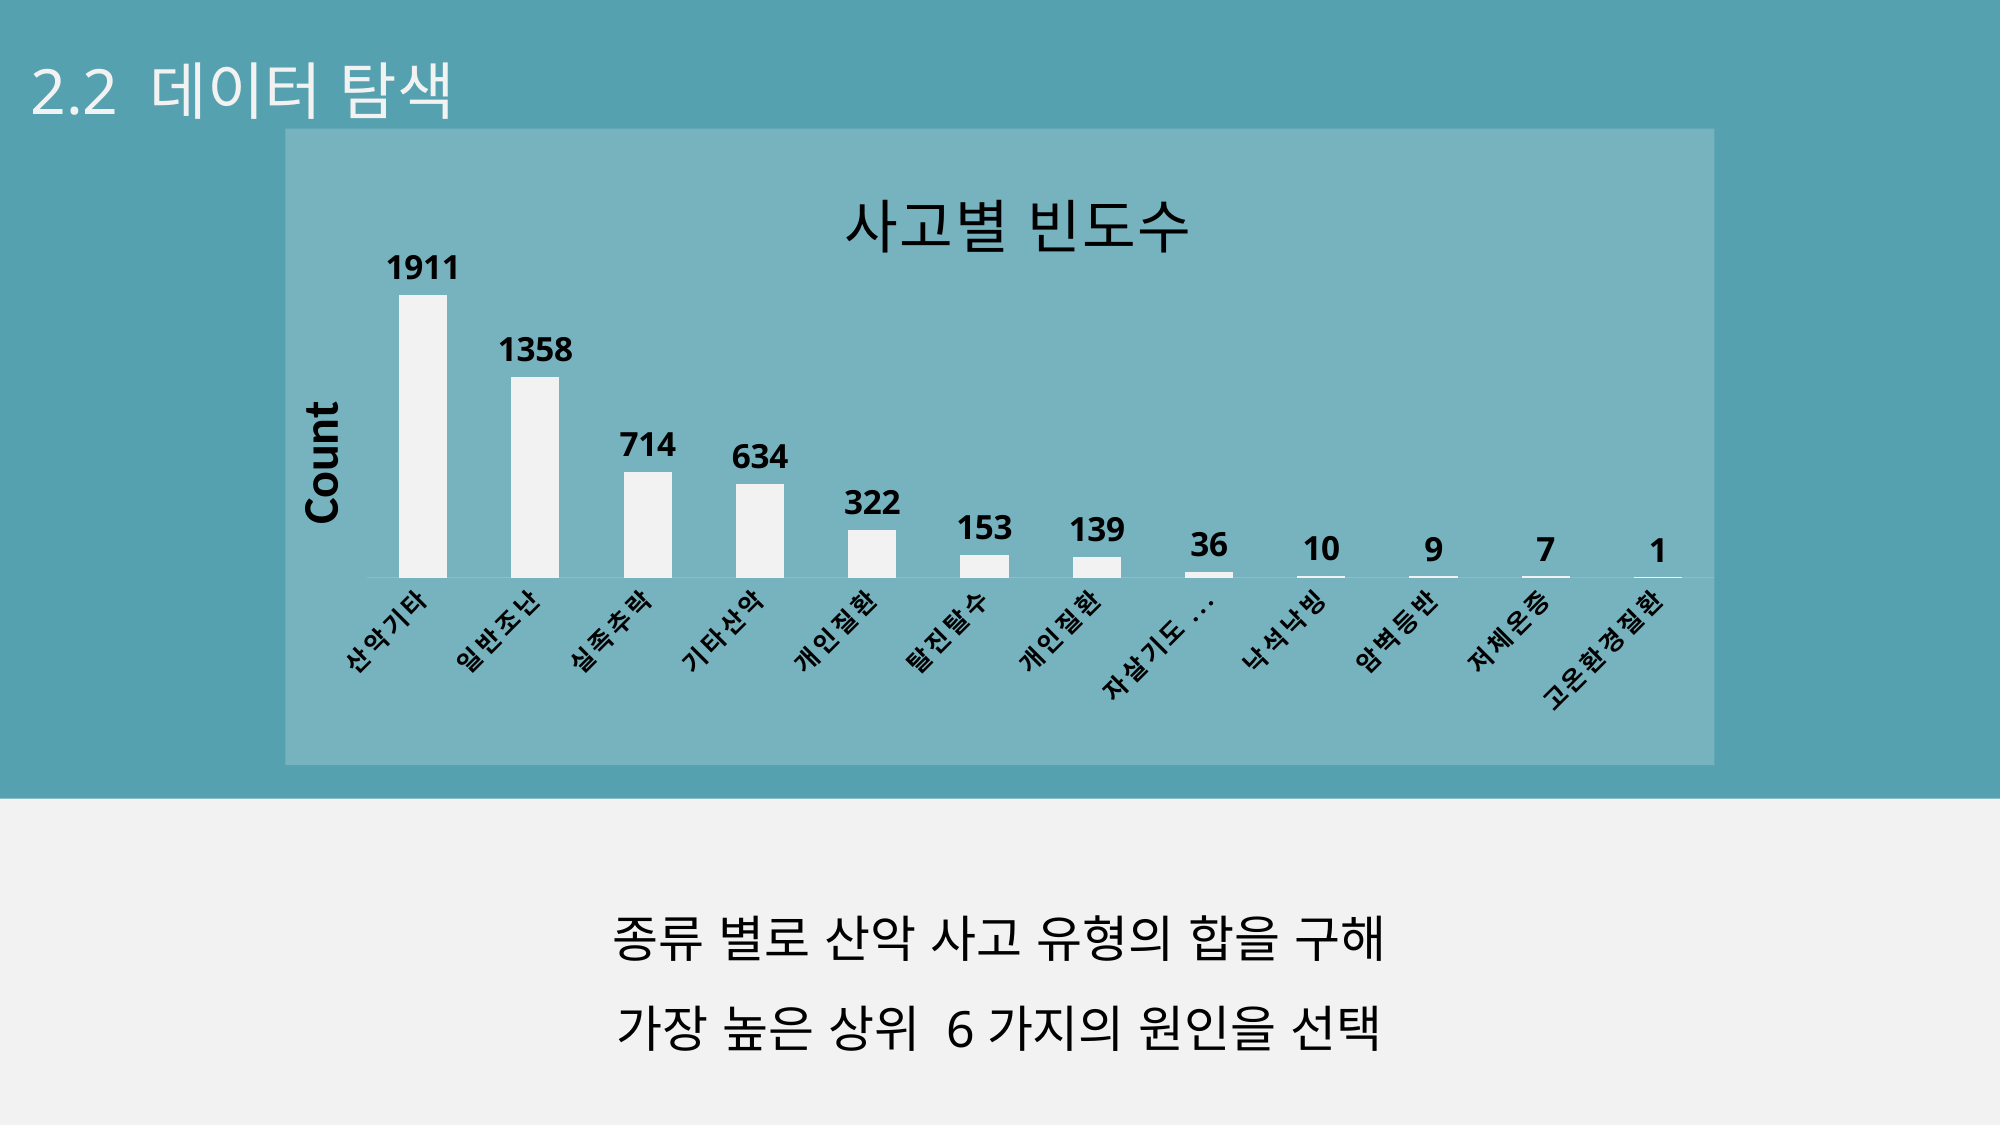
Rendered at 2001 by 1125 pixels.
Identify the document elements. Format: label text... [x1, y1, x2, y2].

text_box 종류 별로 산악 사고 유형의 합을 구해 가장 높은 상위 6가지의 원인을 선택 [379, 869, 1621, 1065]
text_box [0, 0, 2000, 801]
text_box 2.2 데이터 탐색 [15, 7, 819, 135]
chart [285, 128, 1715, 766]
